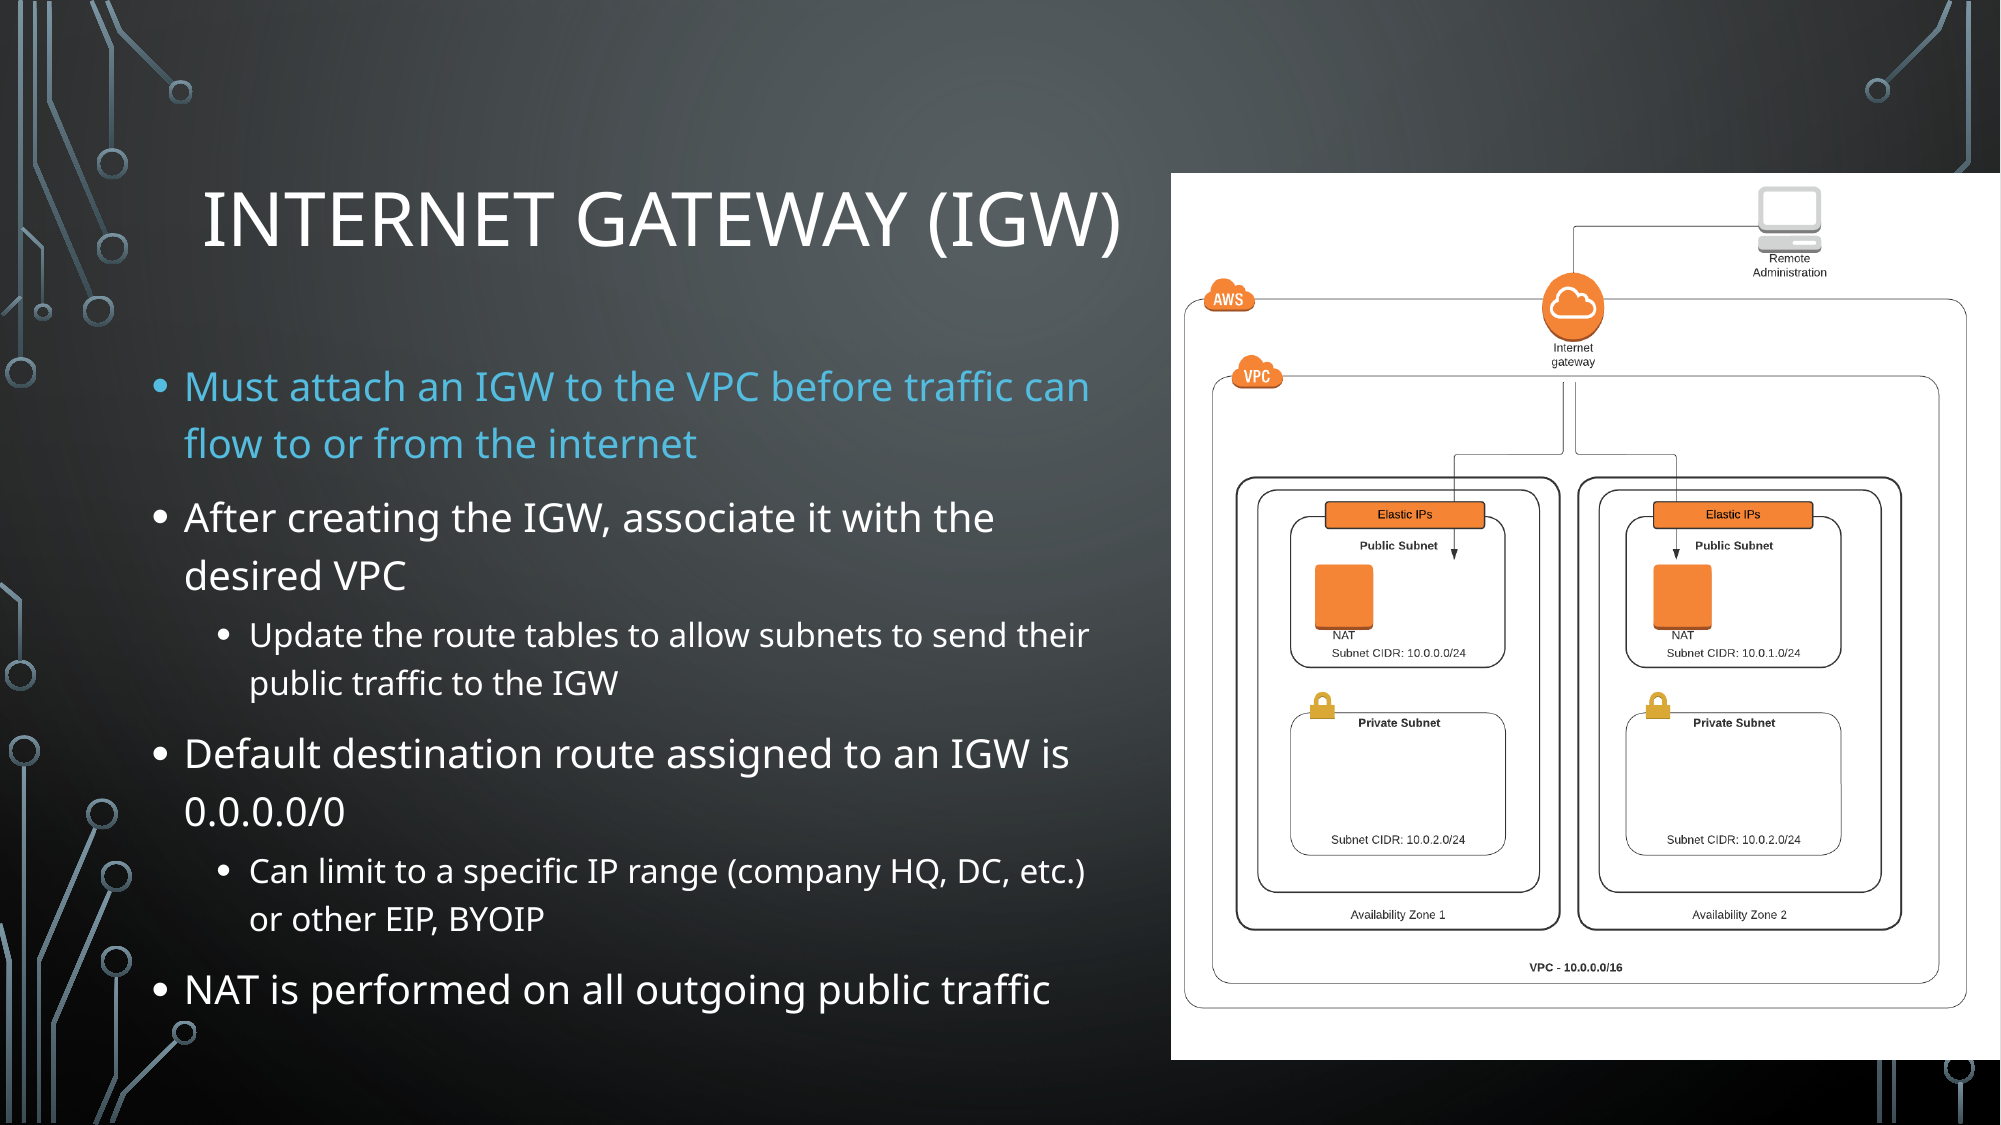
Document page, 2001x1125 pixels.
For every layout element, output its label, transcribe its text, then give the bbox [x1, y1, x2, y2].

list Must attach an IGW to the VPC before traffic can flow to or from the internet After creating the IGW, associate it with the desired VPC Update the route tables to allow subnets to send their public traffic to the IGW Default destination route assigned to an IGW is 0.0.0.0/0 Can limit to a specific IP range (company HQ, DC, etc.) or other EIP, BYOIP NAT is performed on all outgoing public traffic [136, 343, 1138, 1024]
picture [1170, 173, 2000, 1061]
title Internet Gateway (IGW) [187, 101, 1813, 344]
